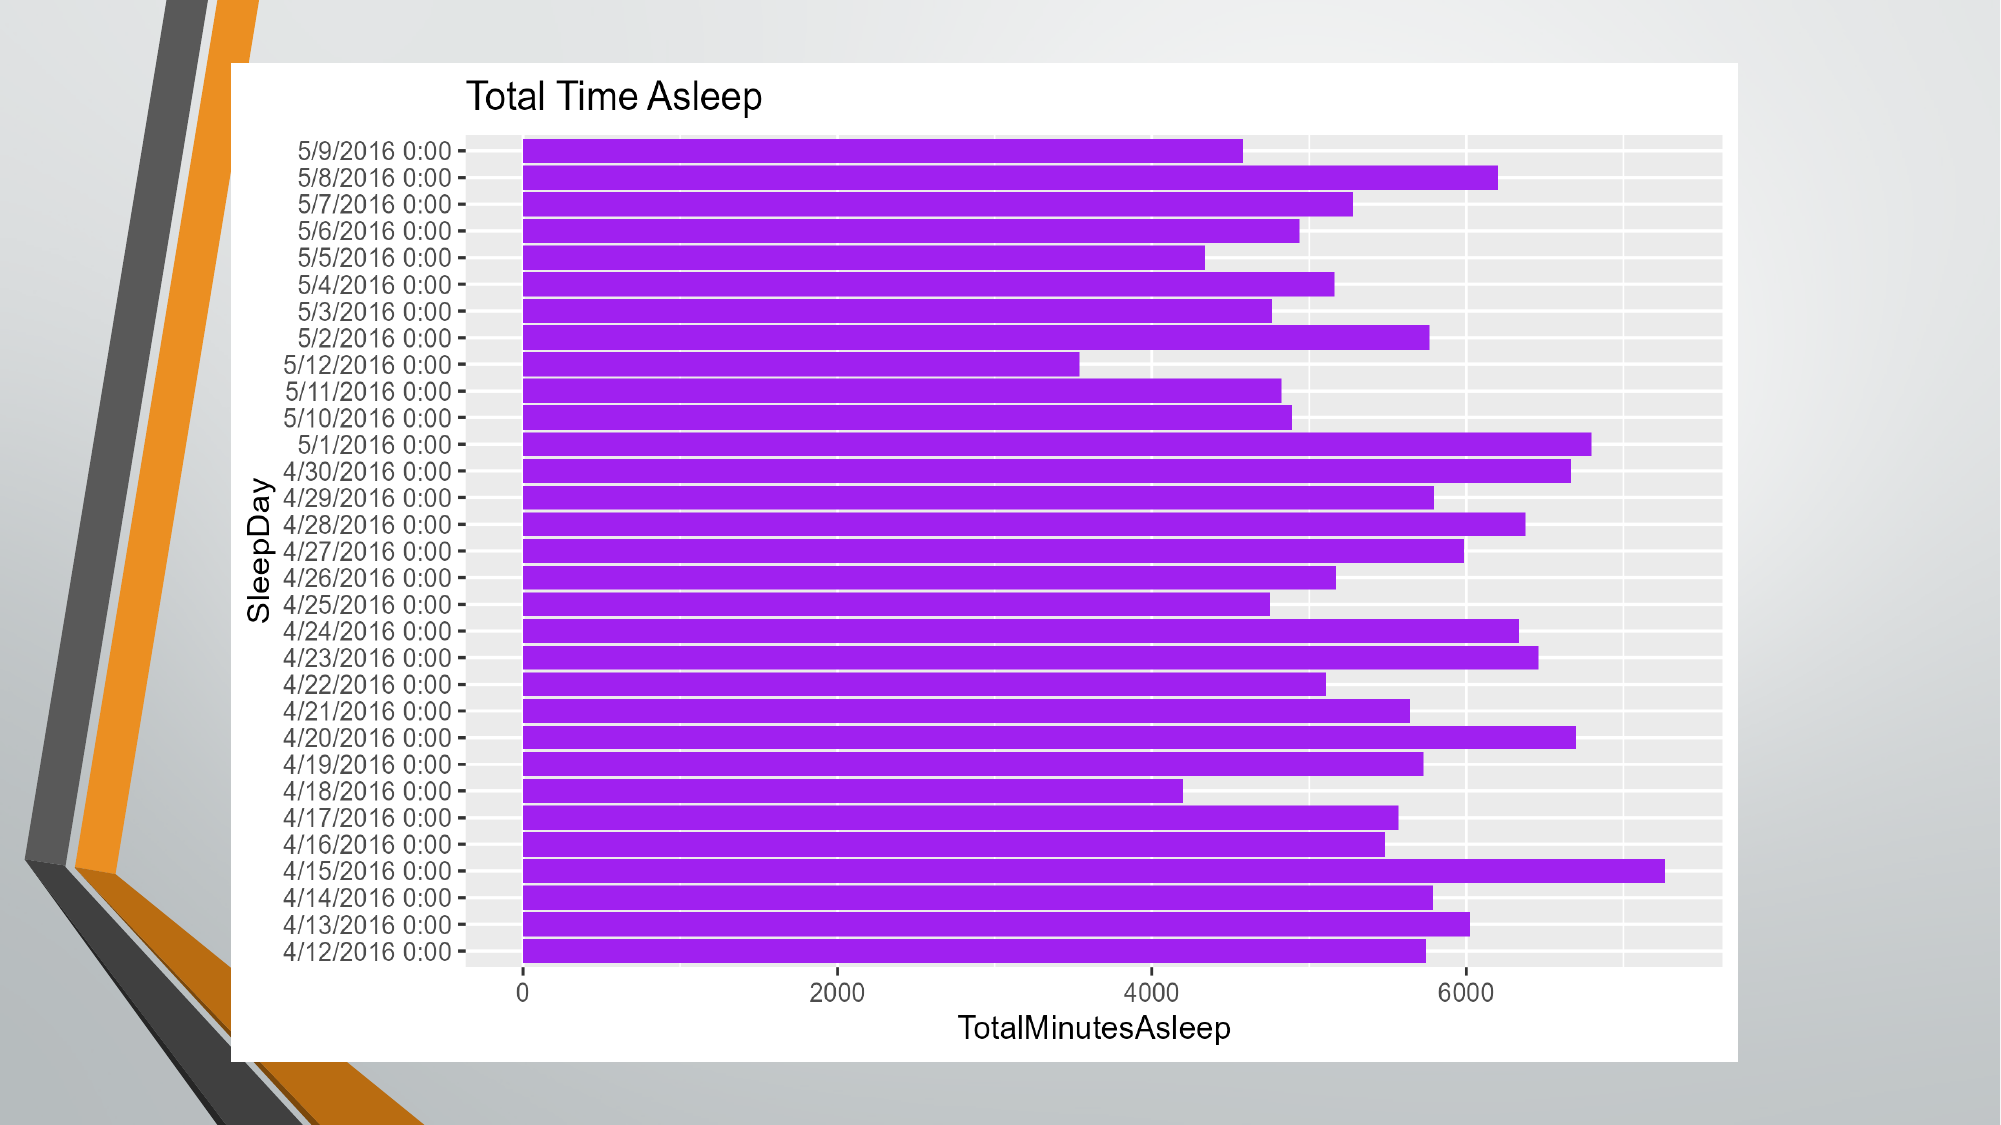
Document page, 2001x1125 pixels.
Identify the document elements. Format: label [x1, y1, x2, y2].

picture [231, 62, 1738, 1062]
